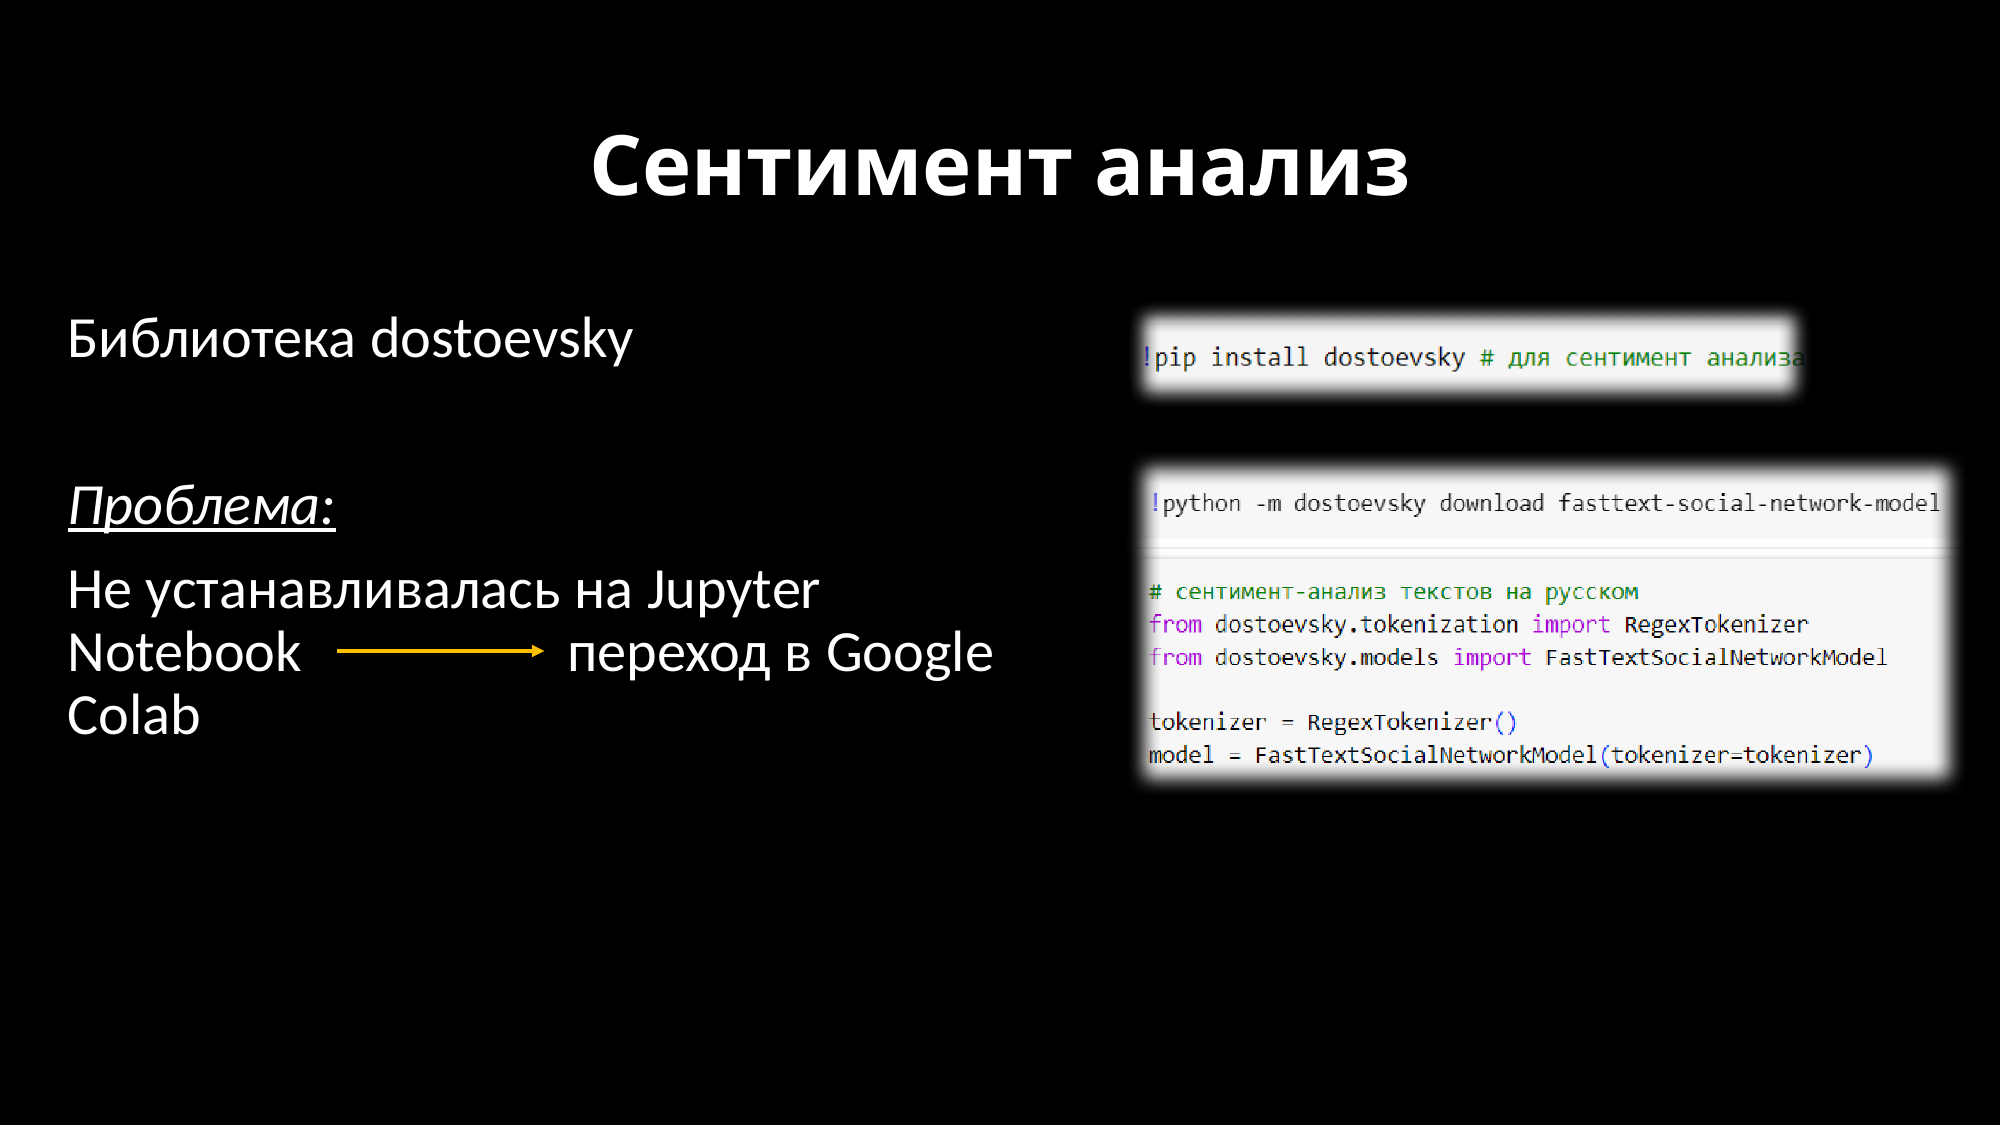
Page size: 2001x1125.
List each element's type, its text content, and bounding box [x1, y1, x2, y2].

picture [1126, 299, 1812, 410]
picture [1126, 450, 1966, 795]
list Библиотека dostoevsky Проблема: Не устанавливалась на Jupyter Notebook переход в Google Colab [52, 299, 1077, 1014]
title Сентимент анализ [137, 59, 1863, 278]
